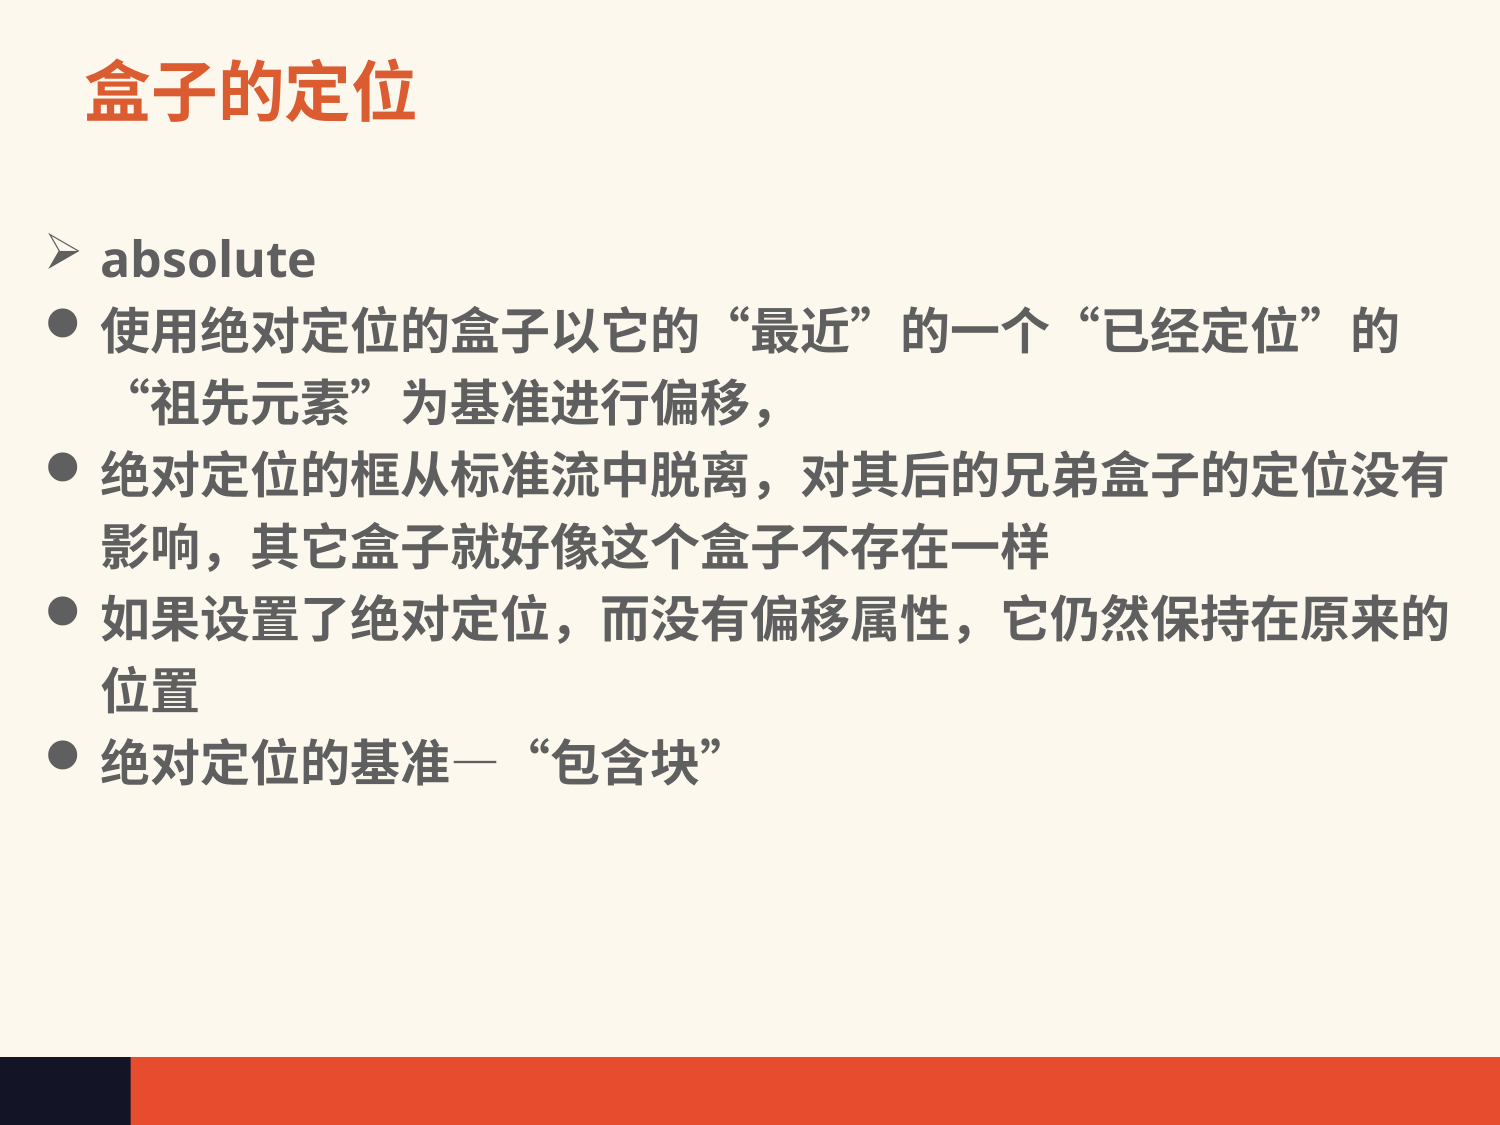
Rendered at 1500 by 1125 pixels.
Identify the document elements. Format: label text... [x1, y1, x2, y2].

title 盒子的定位 [69, 30, 1431, 139]
text_box absolute 使用绝对定位的盒子以它的“最近”的一个“已经定位”的“祖先元素”为基准进行偏移， 绝对定位的框从标准流中脱离，对其后的兄弟盒子的定位没有影响，其它盒子就好像这个盒子不存在一样 如果设置了绝对定位，而没有偏移属性，它仍然保持在原来的位置 绝对定位的基准—“包含块” [29, 208, 1471, 871]
